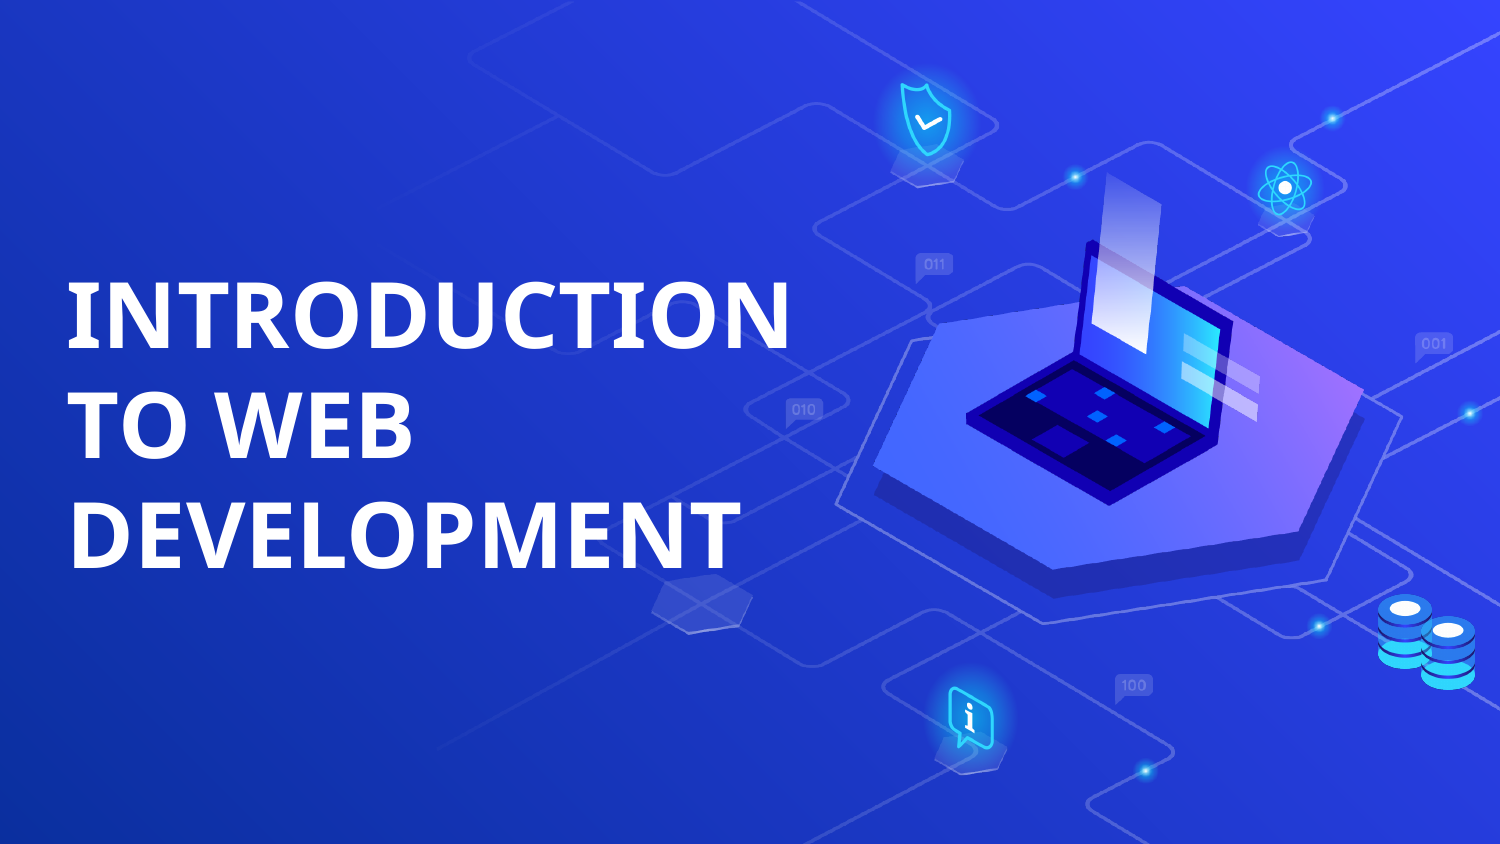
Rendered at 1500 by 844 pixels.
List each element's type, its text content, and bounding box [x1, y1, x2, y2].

title INTRODUCTION TO WEB DEVELOPMENT [66, 288, 856, 555]
picture [0, 0, 1500, 844]
